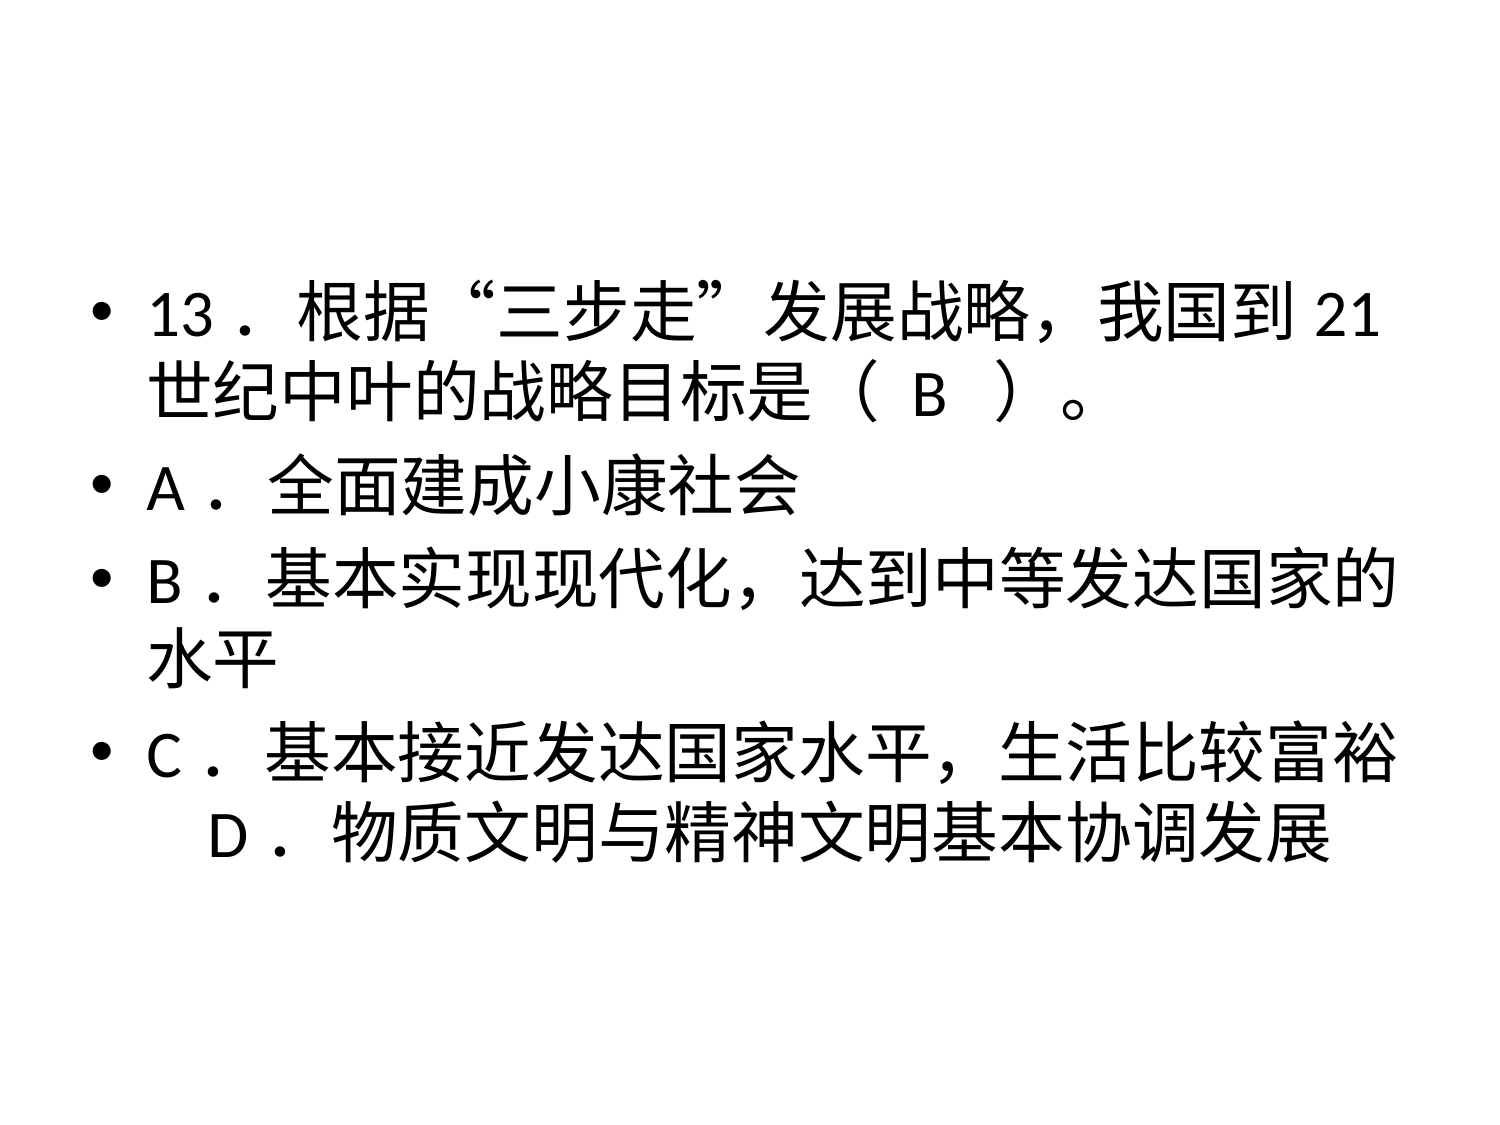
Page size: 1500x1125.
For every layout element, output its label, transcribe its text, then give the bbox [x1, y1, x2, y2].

list 13．根据“三步走”发展战略，我国到21世纪中叶的战略目标是（ B ）。 A．全面建成小康社会 B．基本实现现代化，达到中等发达国家的水平 C．基本接近发达国家水平，生活比较富裕 D．物质文明与精神文明基本协调发展 [75, 262, 1425, 1005]
